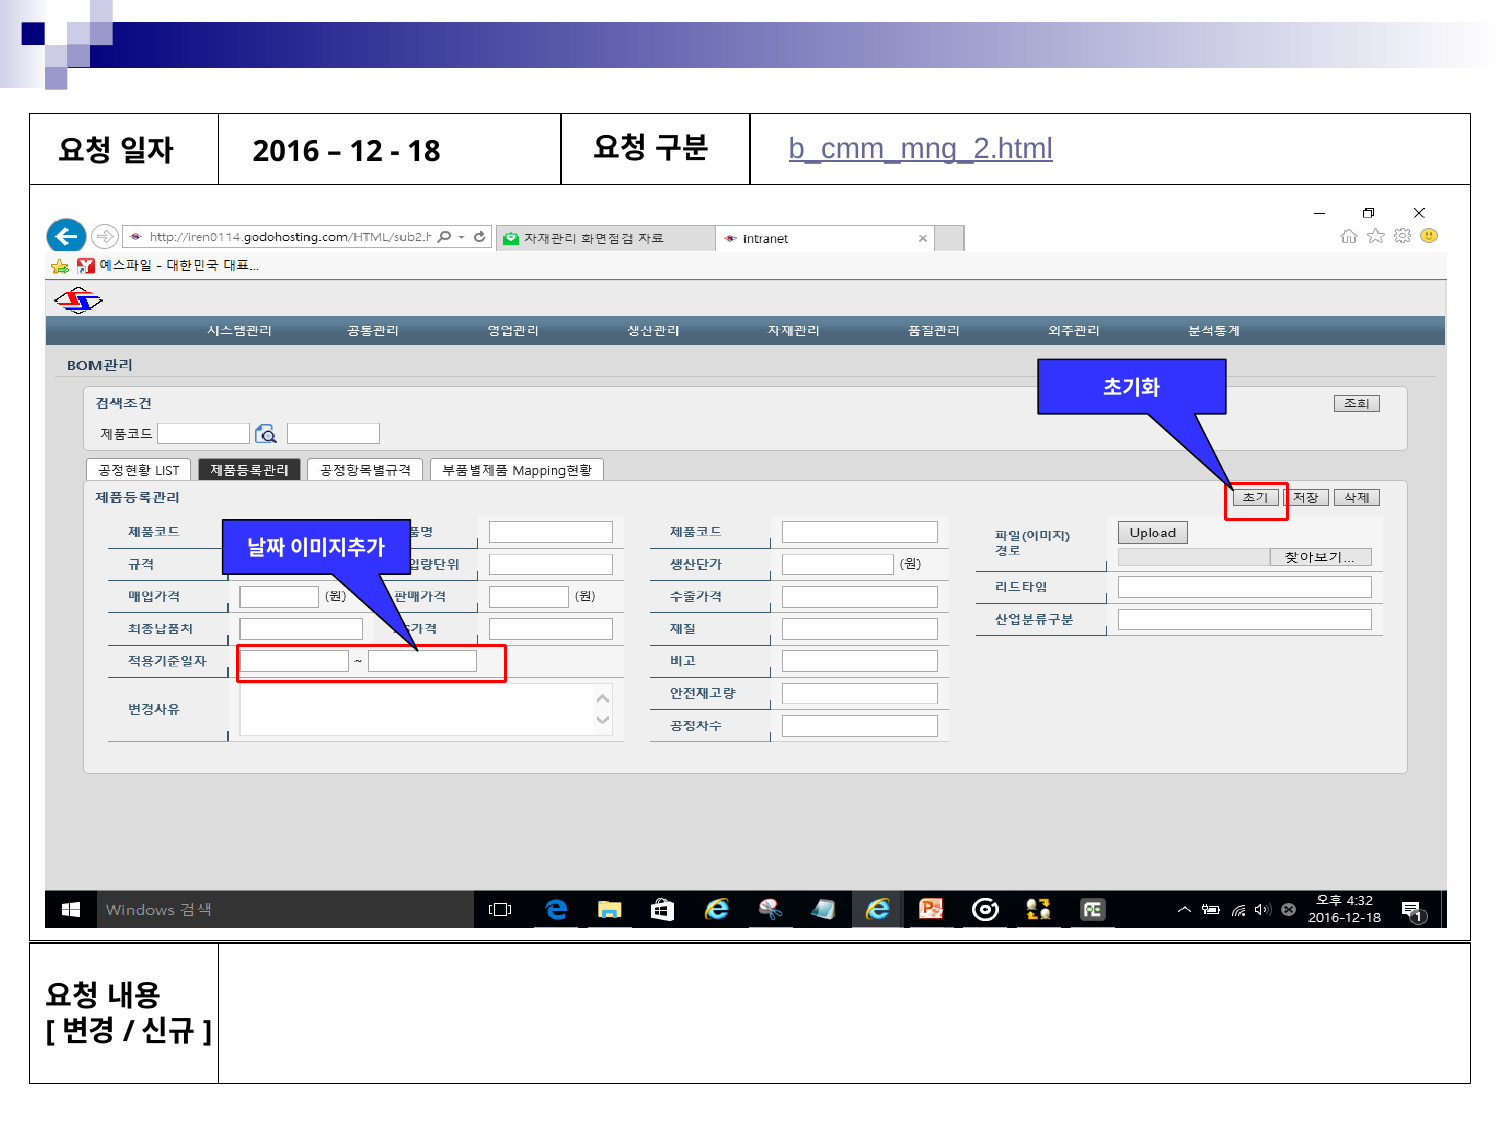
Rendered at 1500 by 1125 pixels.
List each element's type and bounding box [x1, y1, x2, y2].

picture [45, 199, 1448, 928]
text_box [29, 113, 1471, 1084]
